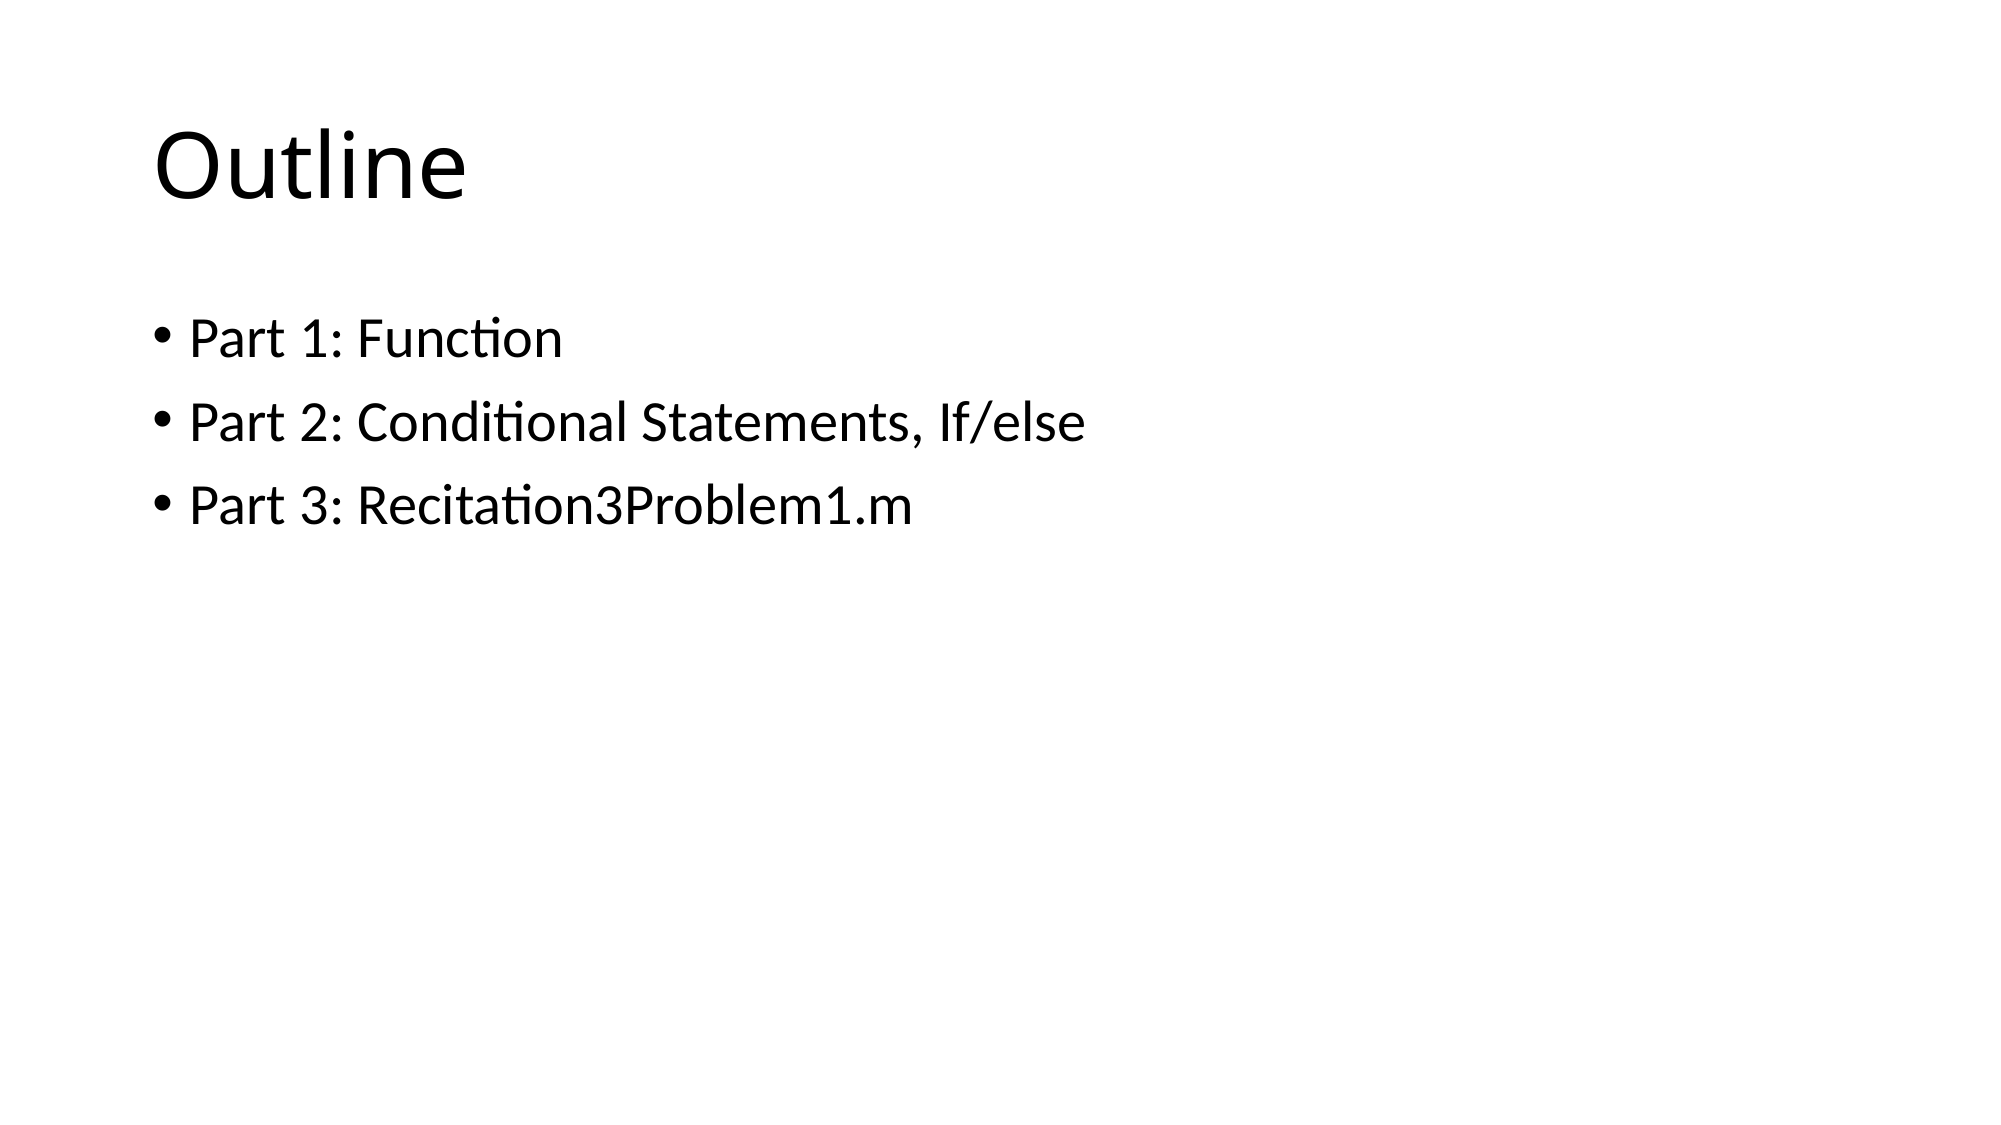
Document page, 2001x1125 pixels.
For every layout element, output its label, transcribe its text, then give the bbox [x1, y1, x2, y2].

title Outline [137, 59, 1863, 278]
list Part 1: Function Part 2: Conditional Statements, If/else Part 3: Recitation3Problem1.m [137, 299, 1863, 1014]
